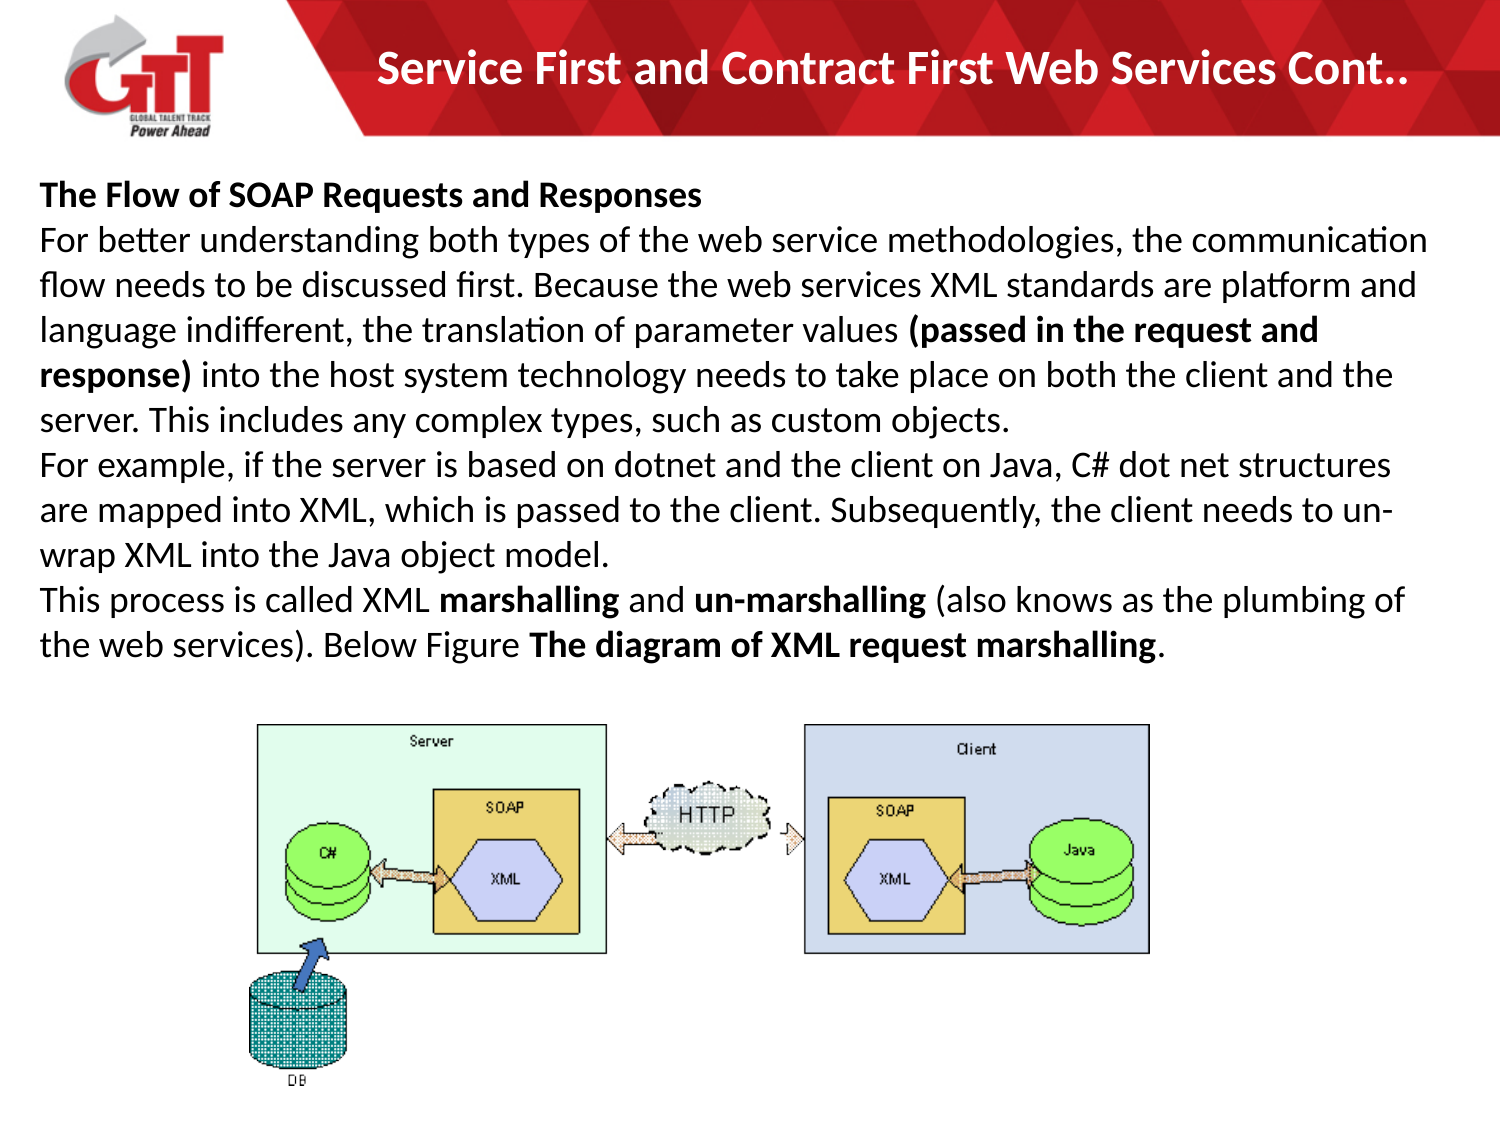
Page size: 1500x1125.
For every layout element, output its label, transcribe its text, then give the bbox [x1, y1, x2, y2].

text_box The Flow of SOAP Requests and Responses For better understanding both types of the web service methodologies, the communication flow needs to be discussed first. Because the web services XML standards are platform and language indifferent, the translation of parameter values (passed in the request and response) into the host system technology needs to take place on both the client and the server. This includes any complex types, such as custom objects. For example, if the server is based on dotnet and the client on Java, C# dot net structures are mapped into XML, which is passed to the client. Subsequently, the client needs to un-wrap XML into the Java object model. This process is called XML marshalling and un-marshalling (also knows as the plumbing of the web services). Below Figure The diagram of XML request marshalling. [24, 162, 1463, 673]
picture [0, 0, 1500, 1125]
title Service First and Contract First Web Services Cont.. [324, 12, 1463, 118]
